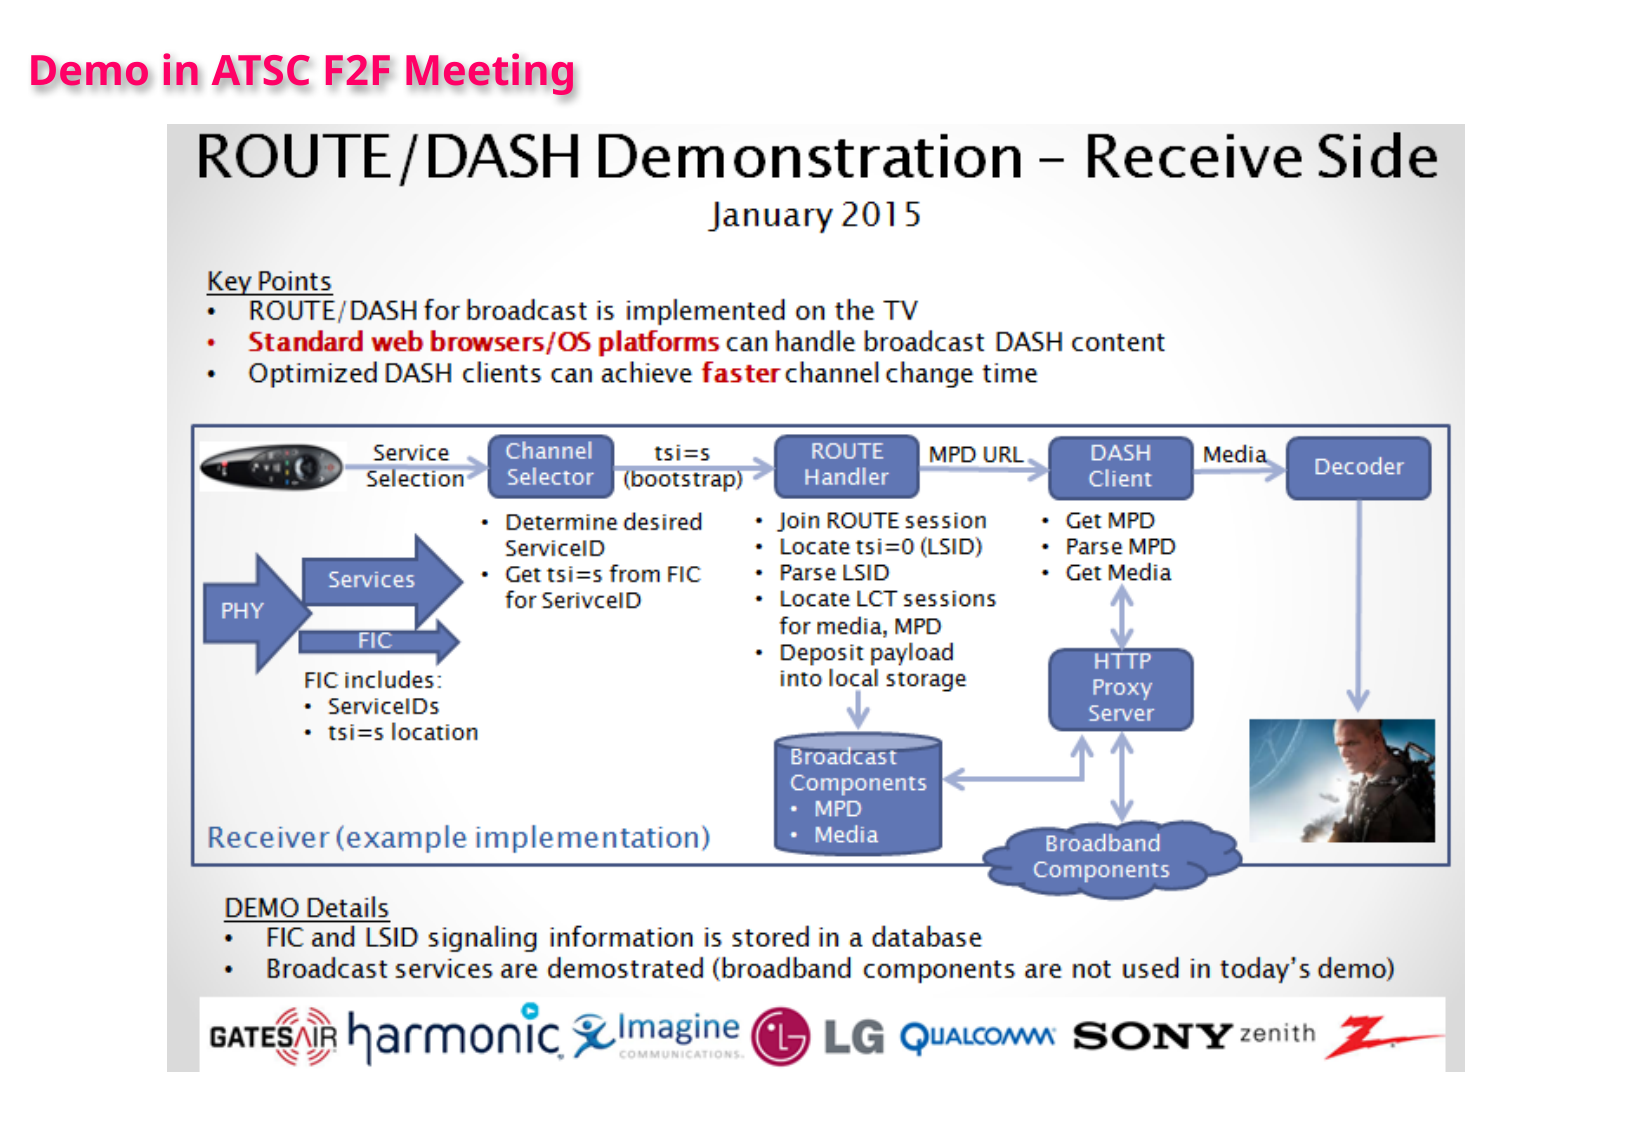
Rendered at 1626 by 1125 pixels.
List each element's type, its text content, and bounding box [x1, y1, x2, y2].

text_box Demo in ATSC F2F Meeting [12, 36, 1588, 102]
picture [166, 124, 1465, 1073]
